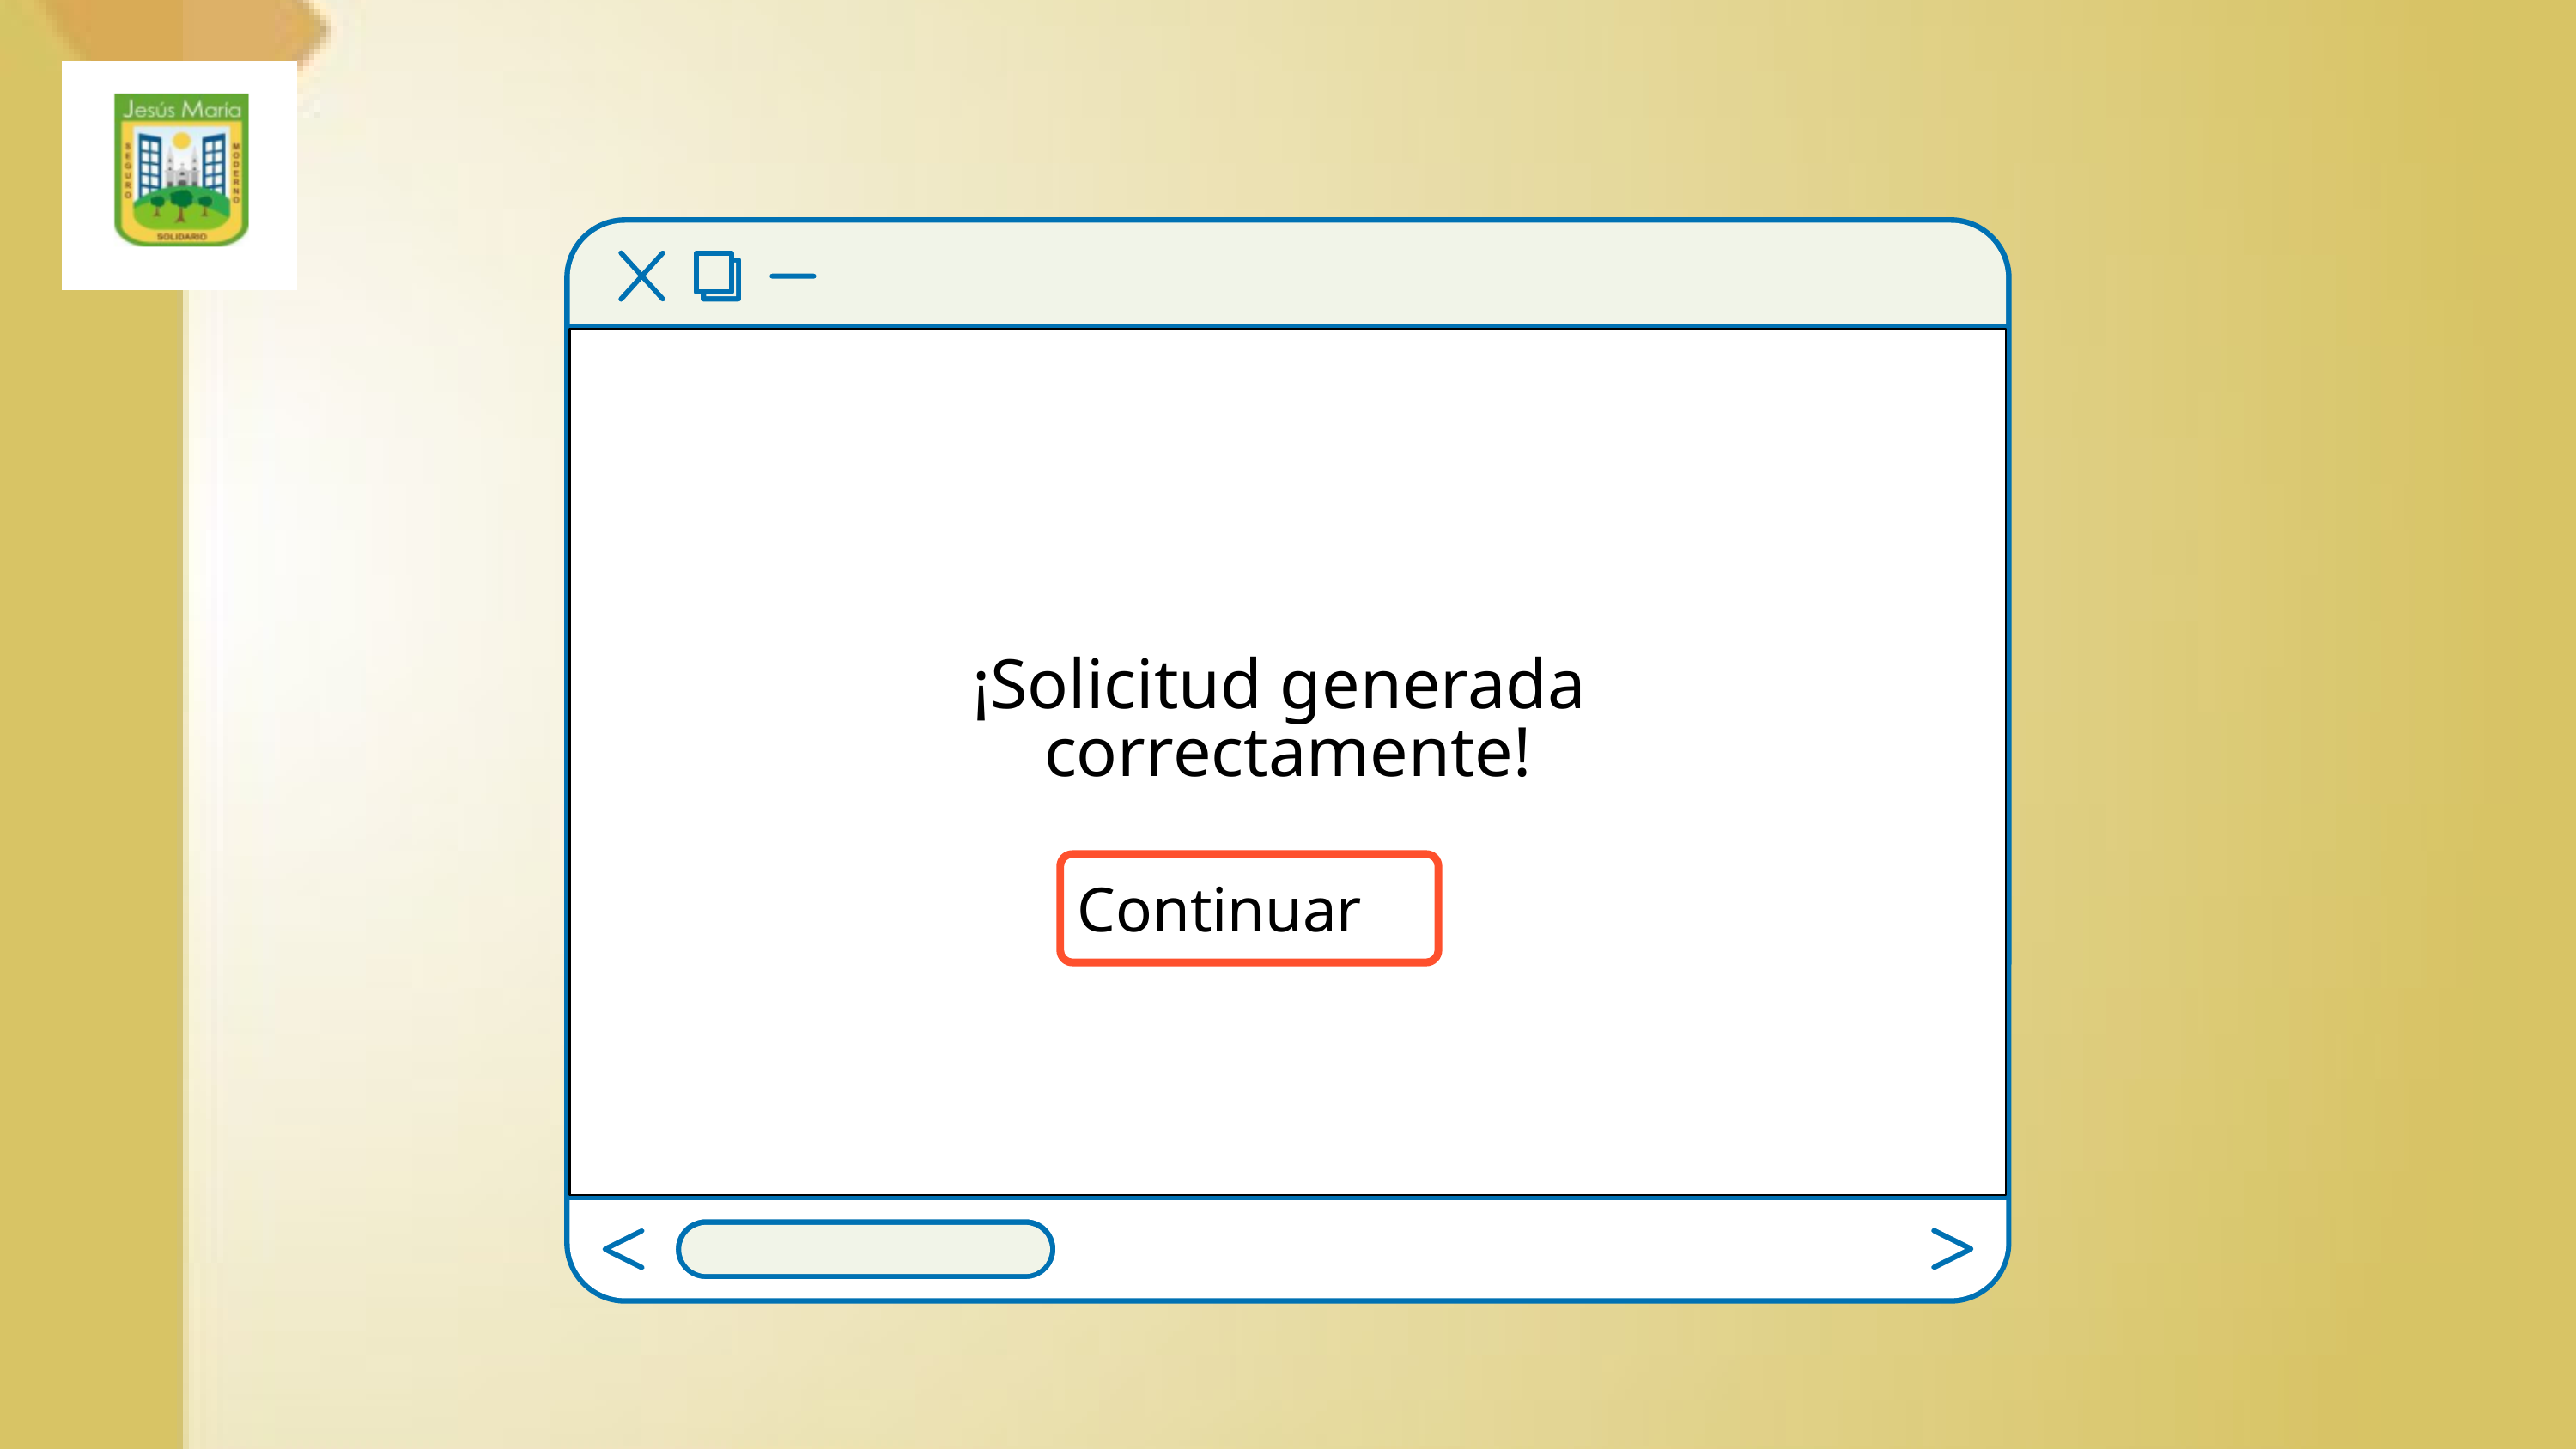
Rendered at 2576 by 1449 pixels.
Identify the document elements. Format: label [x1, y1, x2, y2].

picture [0, 0, 2576, 1449]
text_box [564, 217, 2012, 1304]
text_box [1056, 850, 1443, 967]
